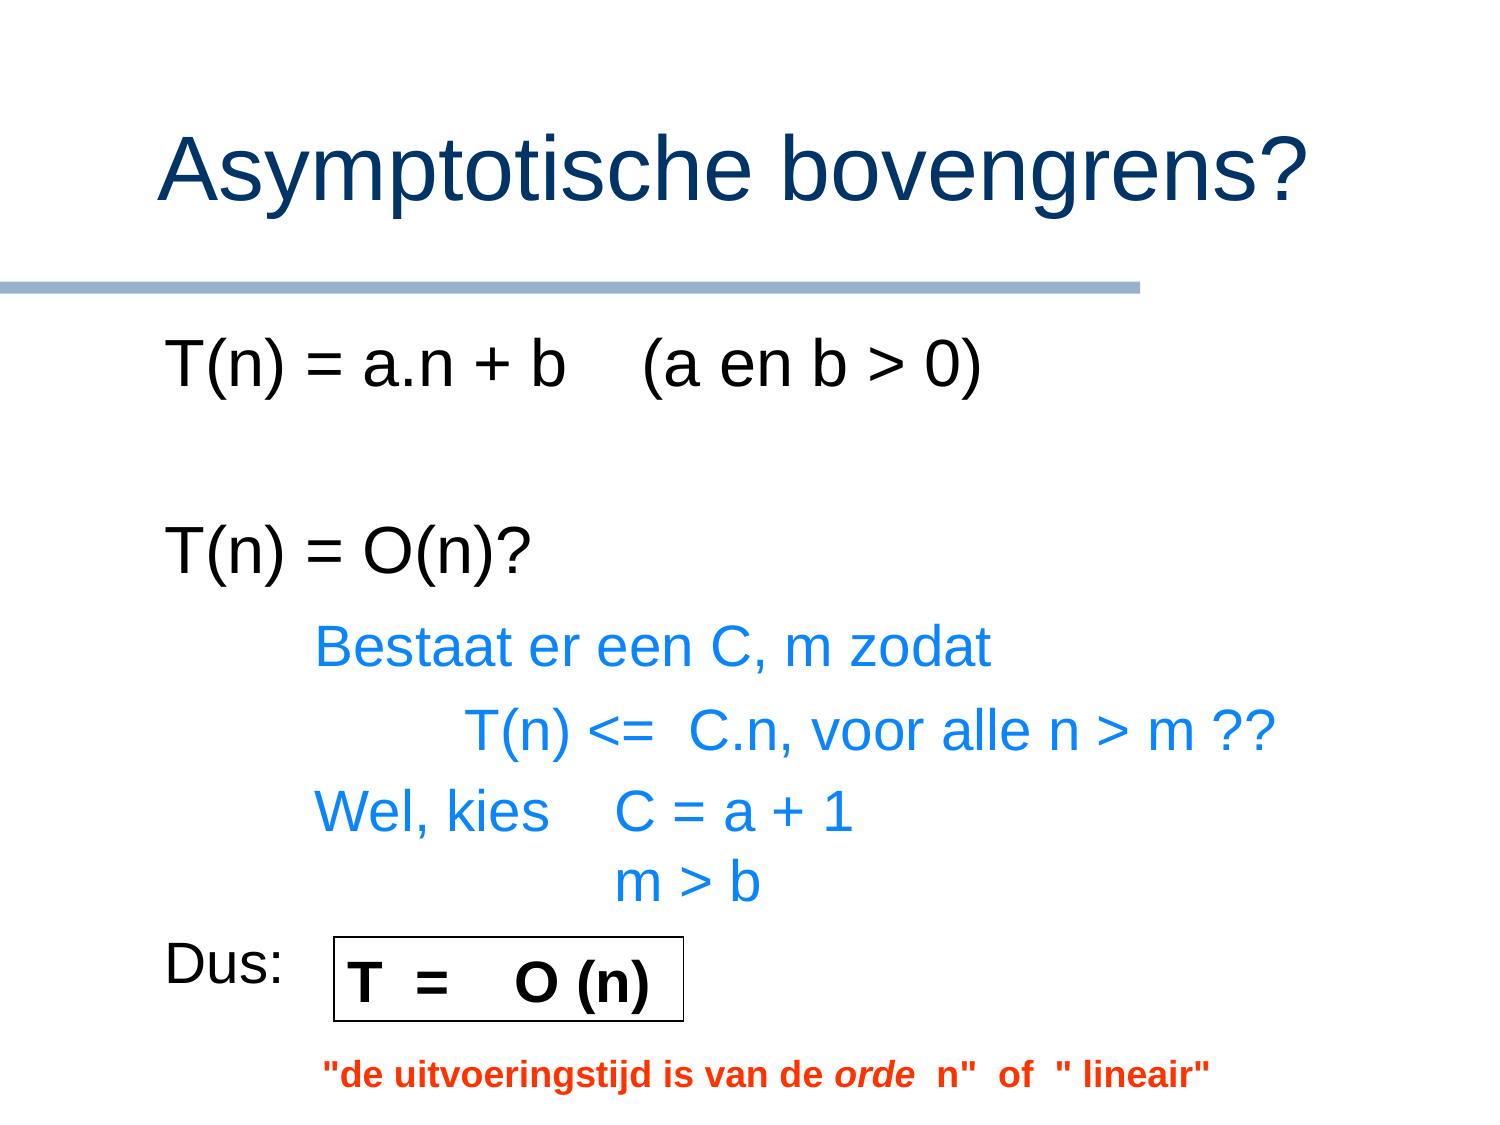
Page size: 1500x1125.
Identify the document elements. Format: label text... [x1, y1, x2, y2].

text_box "de uitvoeringstijd is van de orde n" of " lineair" [308, 1042, 1234, 1125]
title Asymptotische bovengrens? [142, 87, 1482, 227]
list T(n) = a.n + b (a en b > 0) T(n) = O(n)? Bestaat er een C, m zodat T(n) <= C.n, voor alle n > m ?? Wel, kies C = a + 1 m > b Dus: [149, 312, 1481, 1000]
text_box T = O (n) [334, 1000, 684, 1022]
